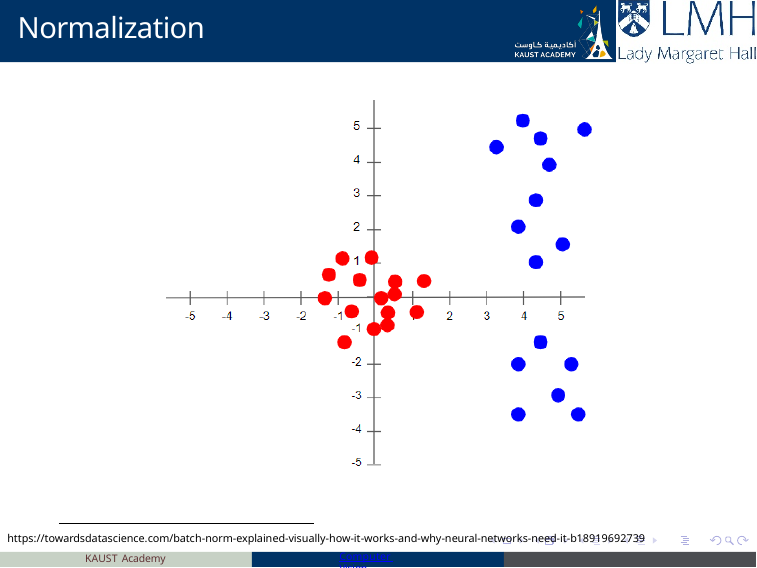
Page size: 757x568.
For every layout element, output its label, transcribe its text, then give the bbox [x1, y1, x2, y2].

picture [511, 0, 757, 64]
text_box https://towardsdatascience.com/batch-norm-explained-visually-how-it-works-and-why-neural-networks-need-it-b18919692739 [5, 528, 728, 550]
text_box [0, 551, 757, 568]
picture [154, 90, 602, 471]
title Normalization [15, 6, 356, 105]
